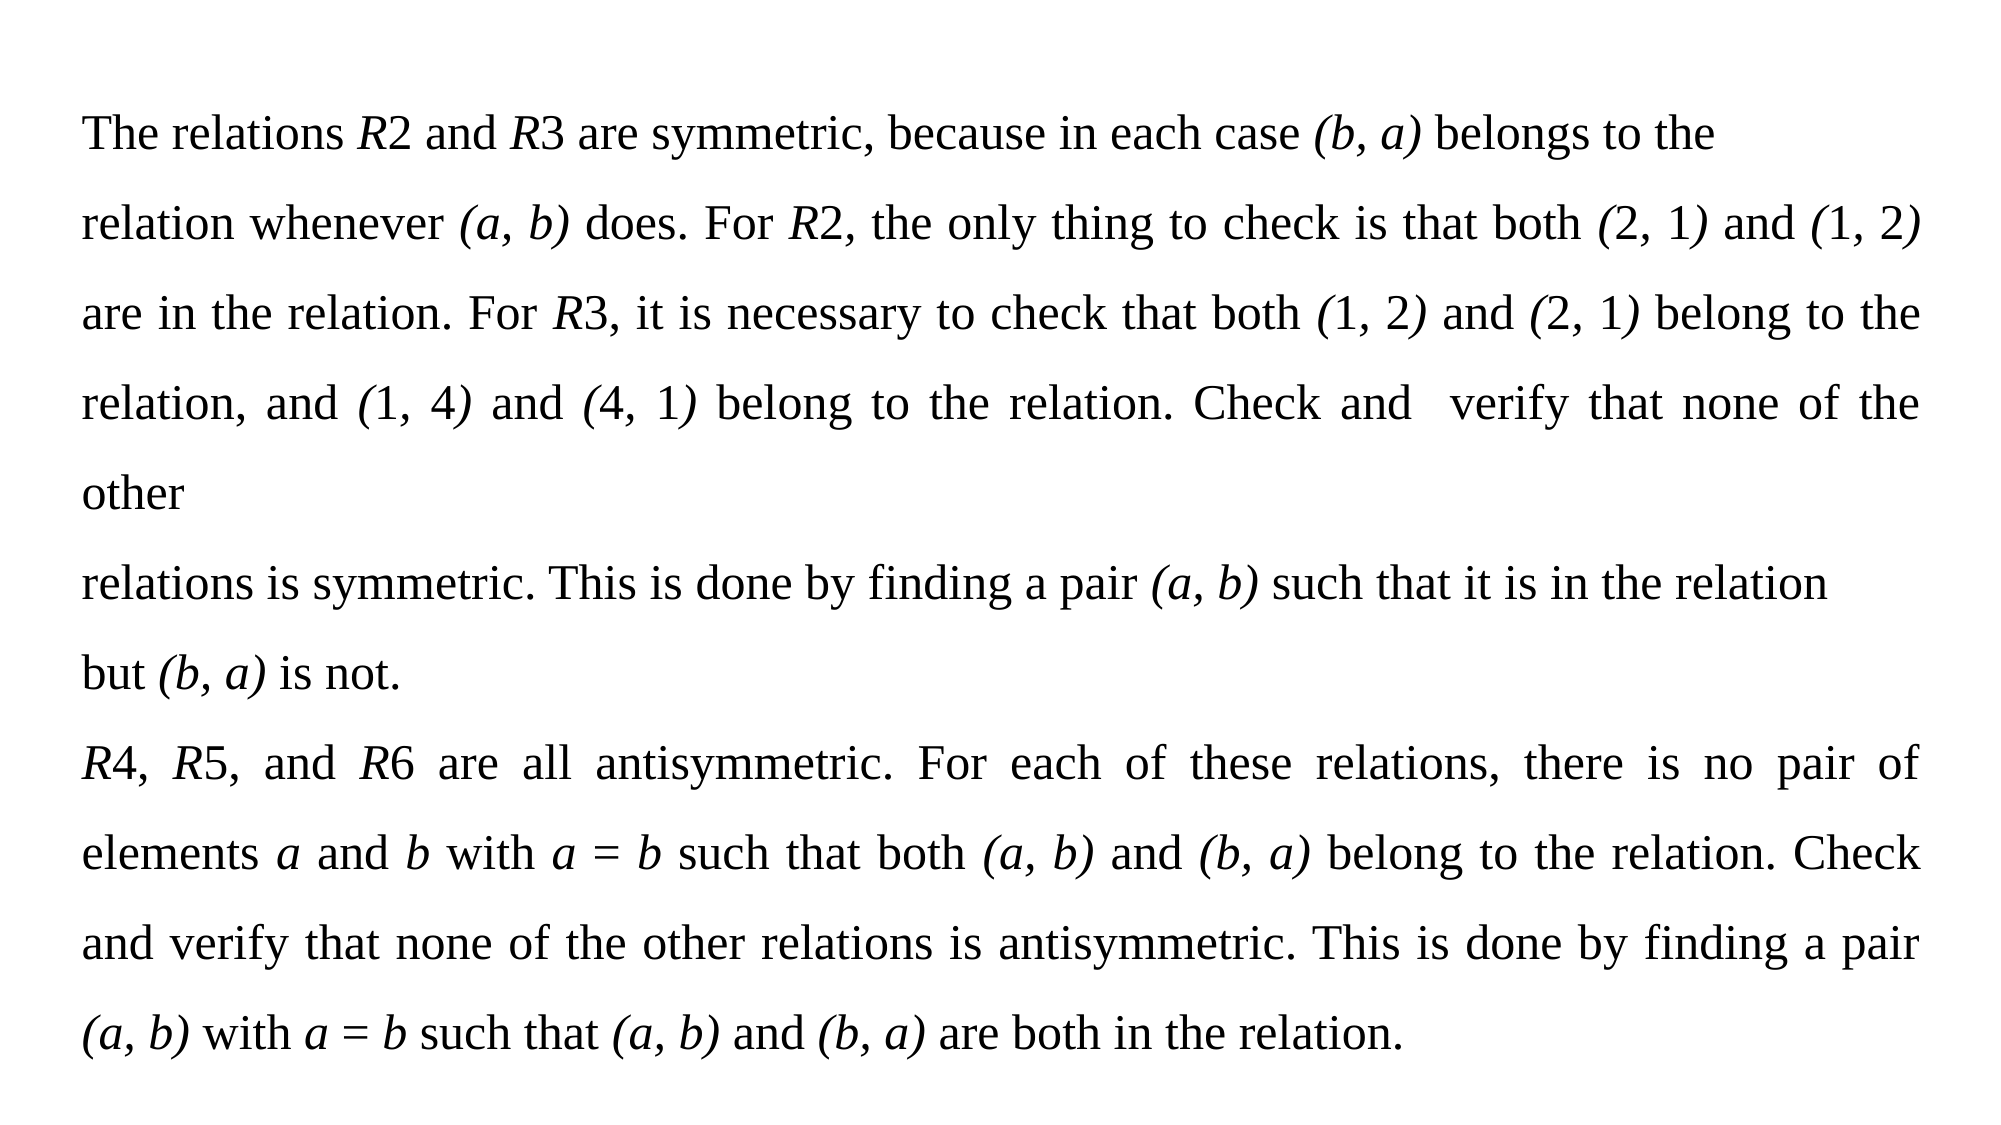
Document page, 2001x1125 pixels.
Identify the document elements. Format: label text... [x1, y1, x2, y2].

text_box The relations R2 and R3 are symmetric, because in each case (b, a) belongs to the relation whenever (a, b) does. For R2, the only thing to check is that both (2, 1) and (1, 2) are in the relation. For R3, it is necessary to check that both (1, 2) and (2, 1) belong to the relation, and (1, 4) and (4, 1) belong to the relation. Check and verify that none of the other relations is symmetric. This is done by finding a pair (a, b) such that it is in the relation but (b, a) is not. R4, R5, and R6 are all antisymmetric. For each of these relations, there is no pair of elements a and b with a = b such that both (a, b) and (b, a) belong to the relation. Check and verify that none of the other relations is antisymmetric. This is done by finding a pair (a, b) with a = b such that (a, b) and (b, a) are both in the relation. [66, 62, 1937, 1067]
